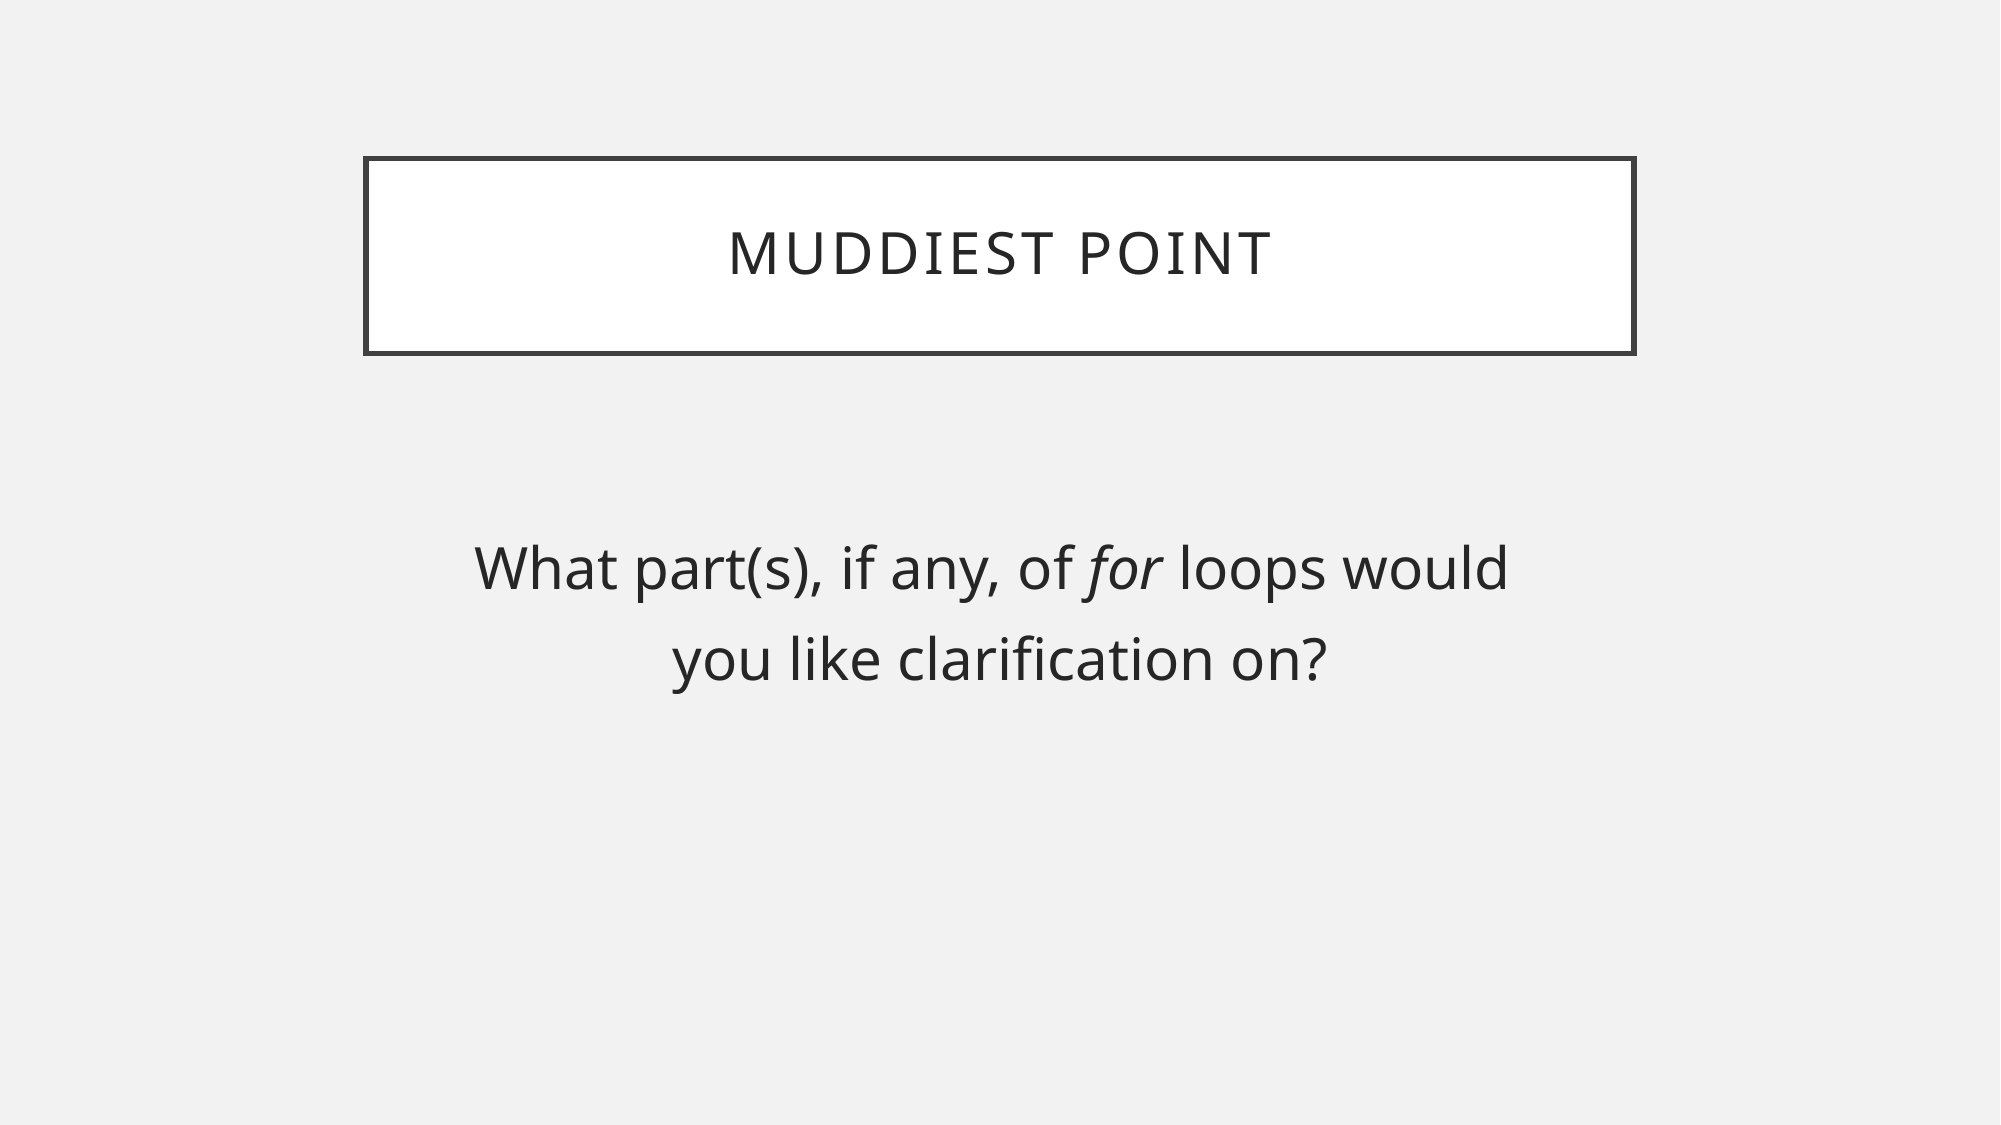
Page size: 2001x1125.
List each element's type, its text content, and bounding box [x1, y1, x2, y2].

list What part(s), if any, of for loops would you like clarification on? [366, 432, 1634, 942]
title Muddiest Point [363, 156, 1637, 356]
